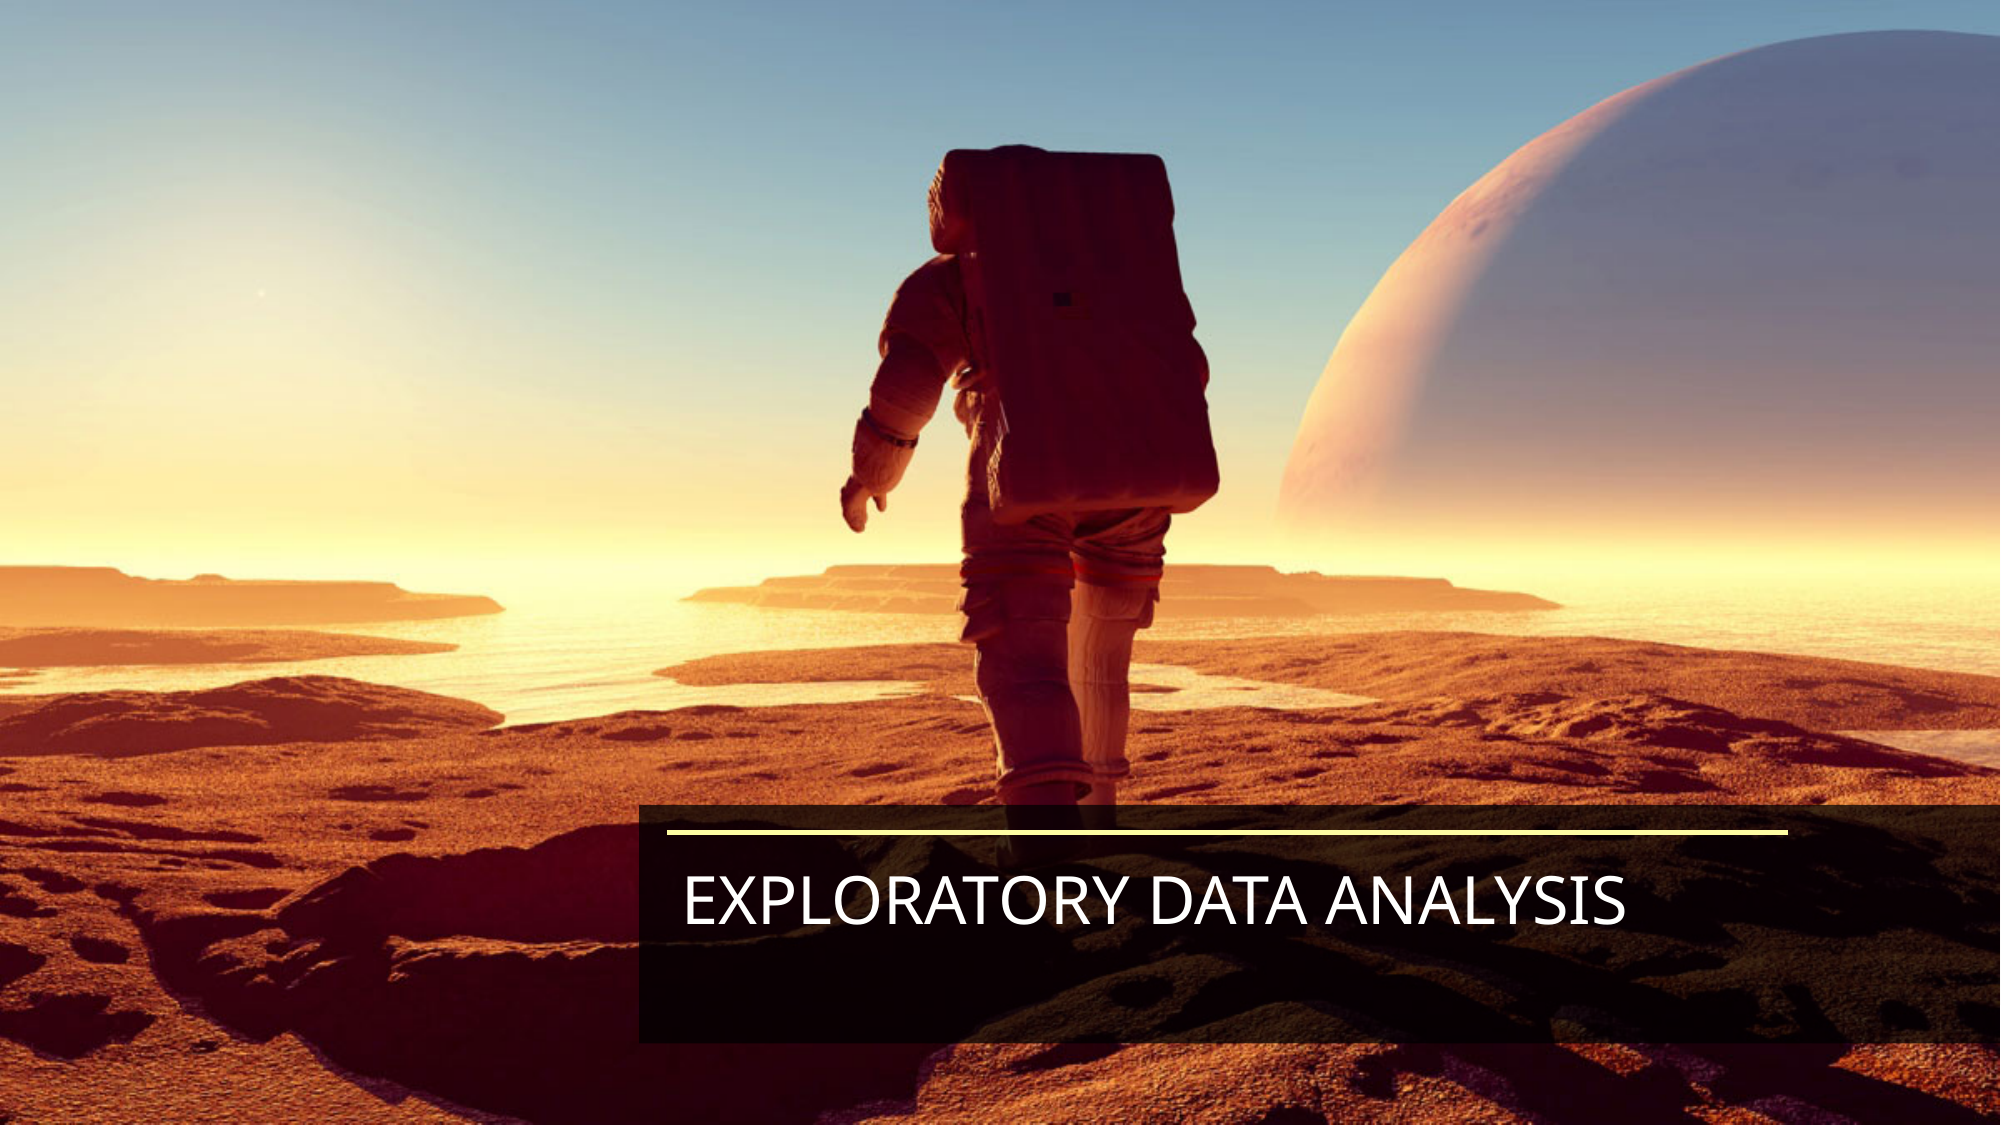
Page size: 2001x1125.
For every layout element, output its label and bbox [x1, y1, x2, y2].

list [0, 0, 2000, 1125]
